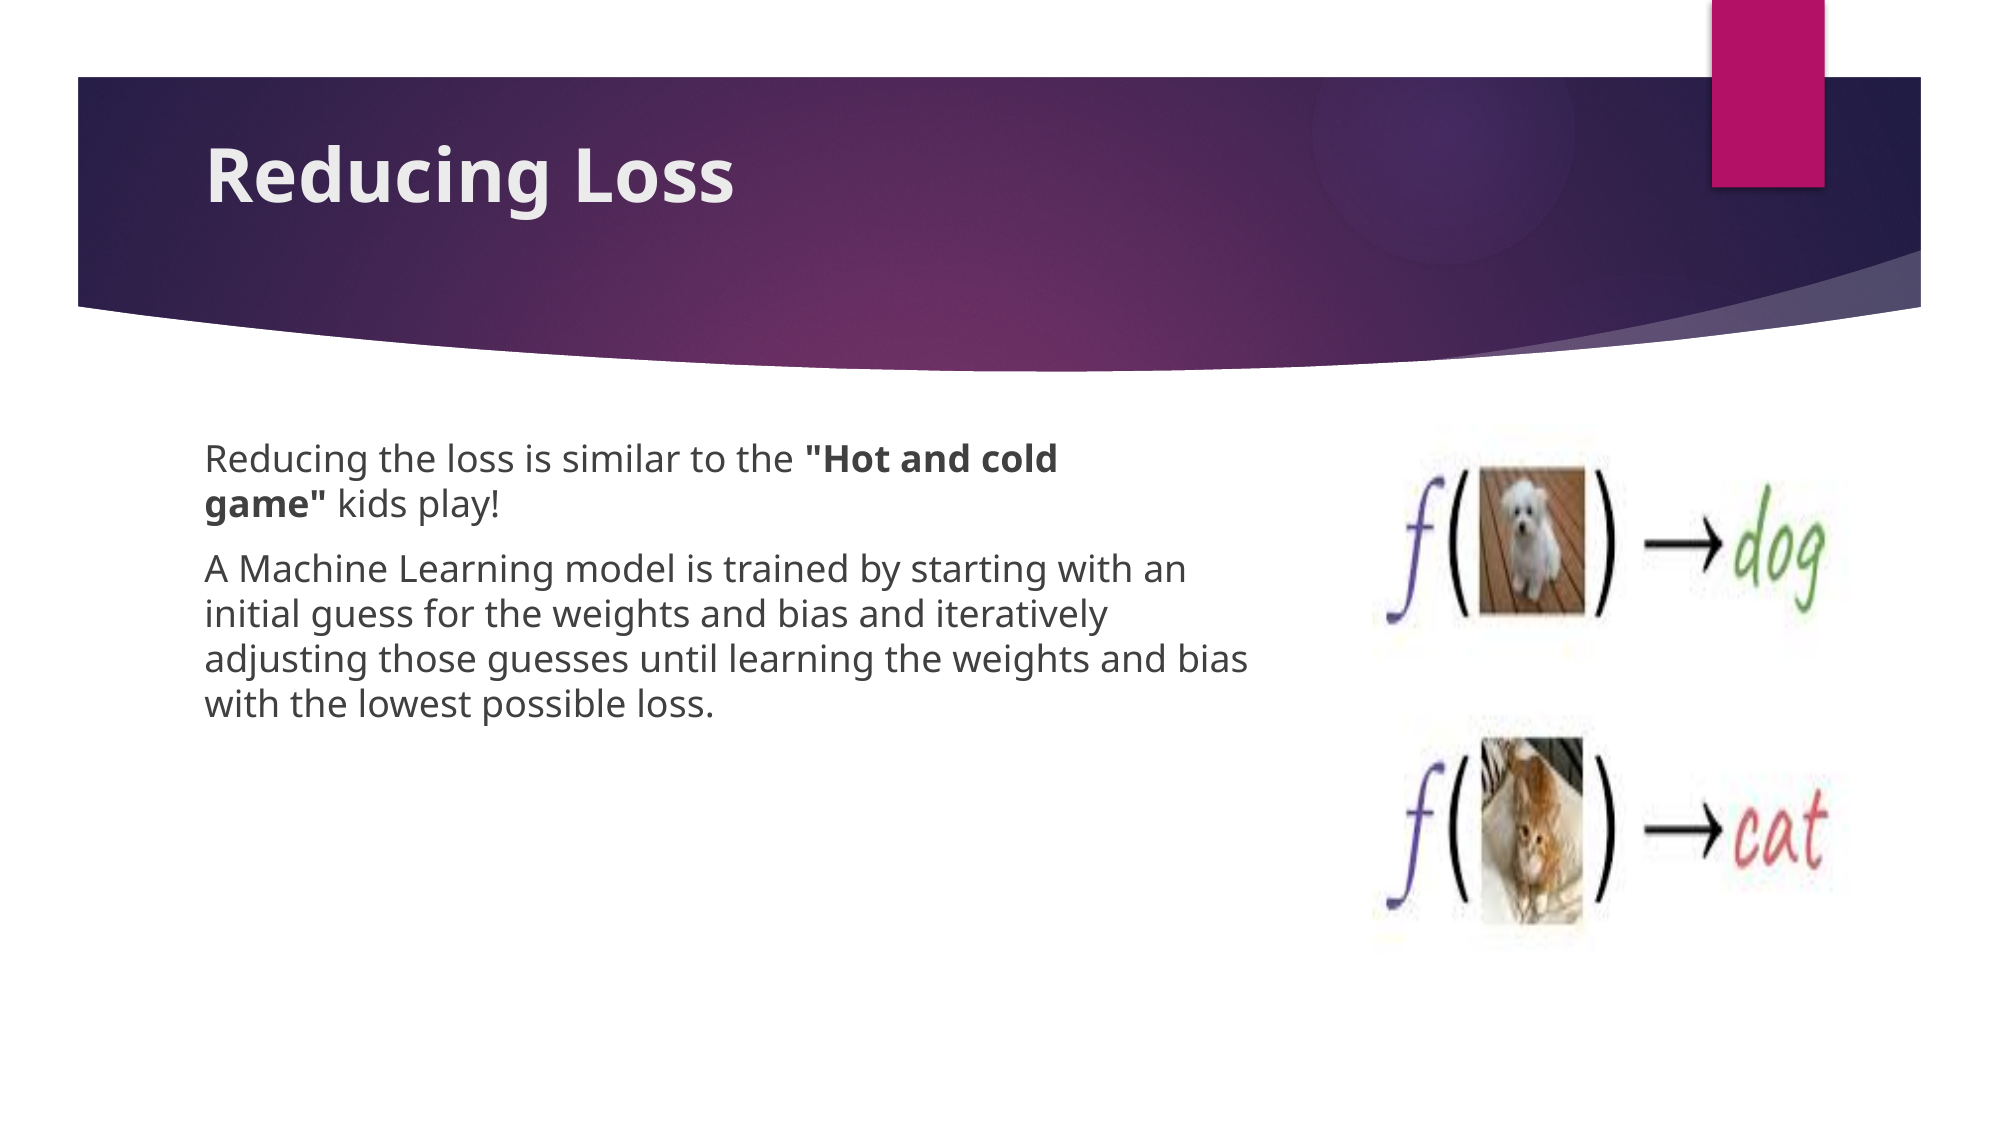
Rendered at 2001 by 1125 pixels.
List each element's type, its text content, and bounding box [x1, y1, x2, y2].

picture [1277, 424, 1954, 966]
title Reducing Loss [189, 159, 1627, 276]
list Reducing the loss is similar to the "Hot and cold game" kids play! A Machine Learning model is trained by starting with an initial guess for the weights and bias and iteratively adjusting those guesses until learning the weights and bias with the lowest possible loss. [189, 427, 1279, 988]
